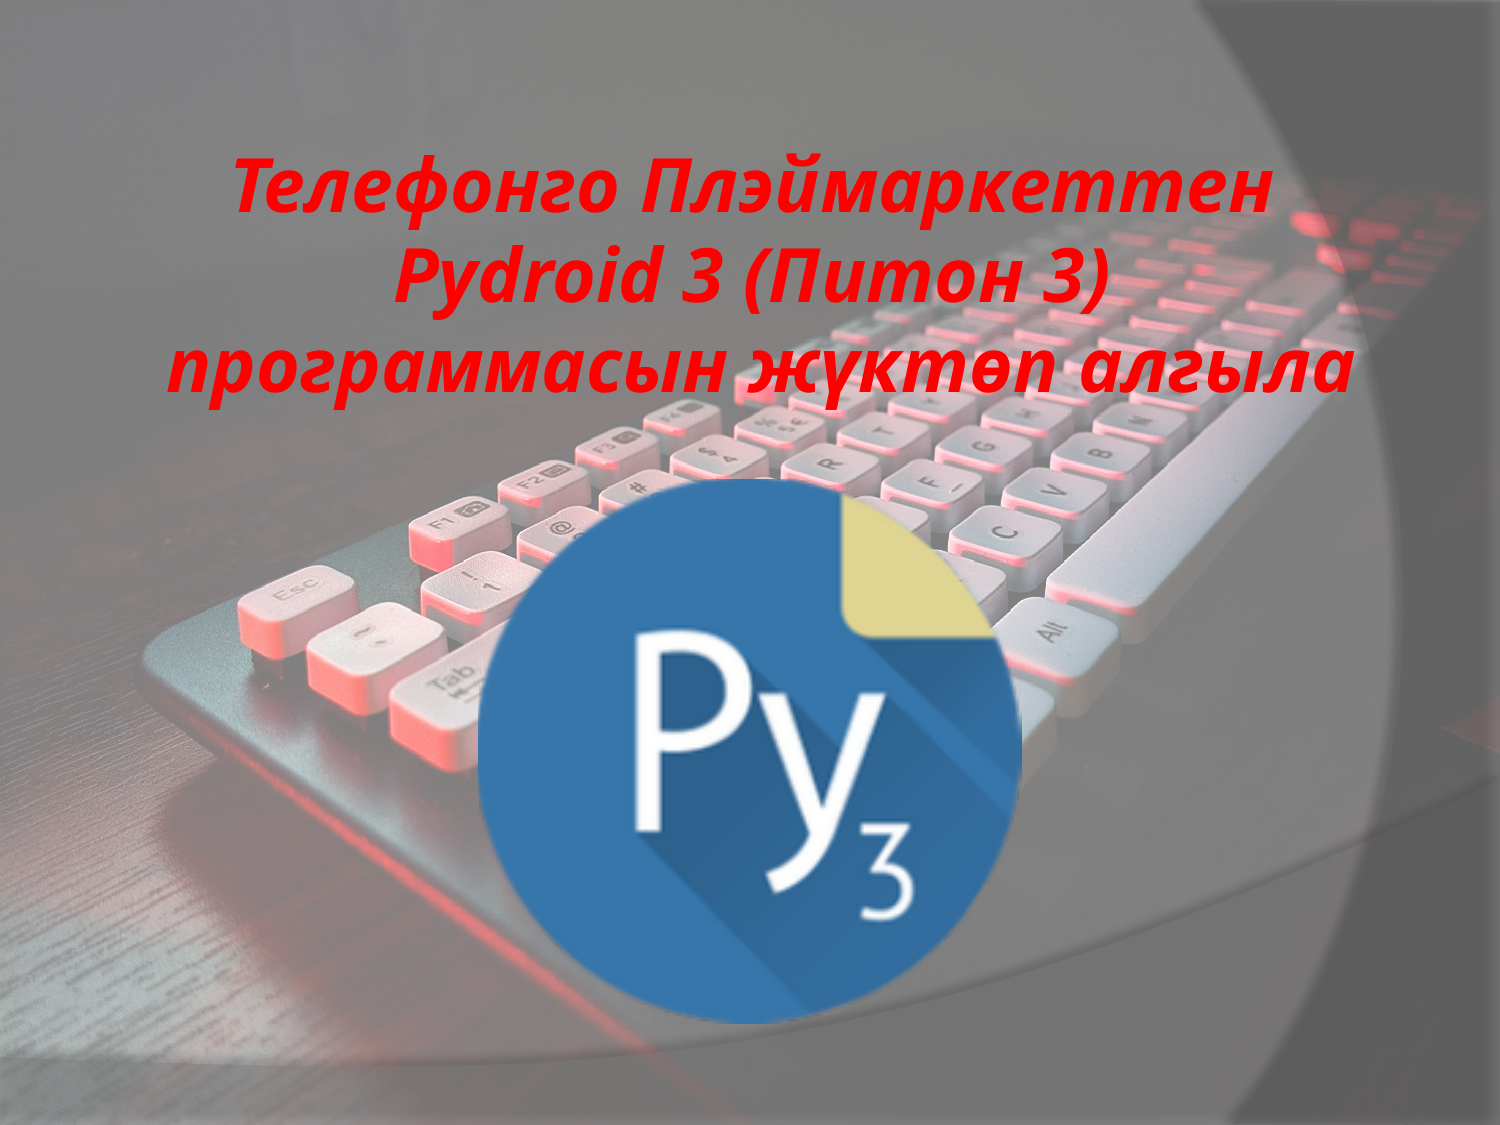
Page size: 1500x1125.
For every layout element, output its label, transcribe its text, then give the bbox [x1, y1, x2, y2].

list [478, 479, 1022, 1024]
title Телефонго Плэймаркеттен Pydroid 3 (Питон 3) программасын жүктөп алгыла [17, 101, 1500, 443]
